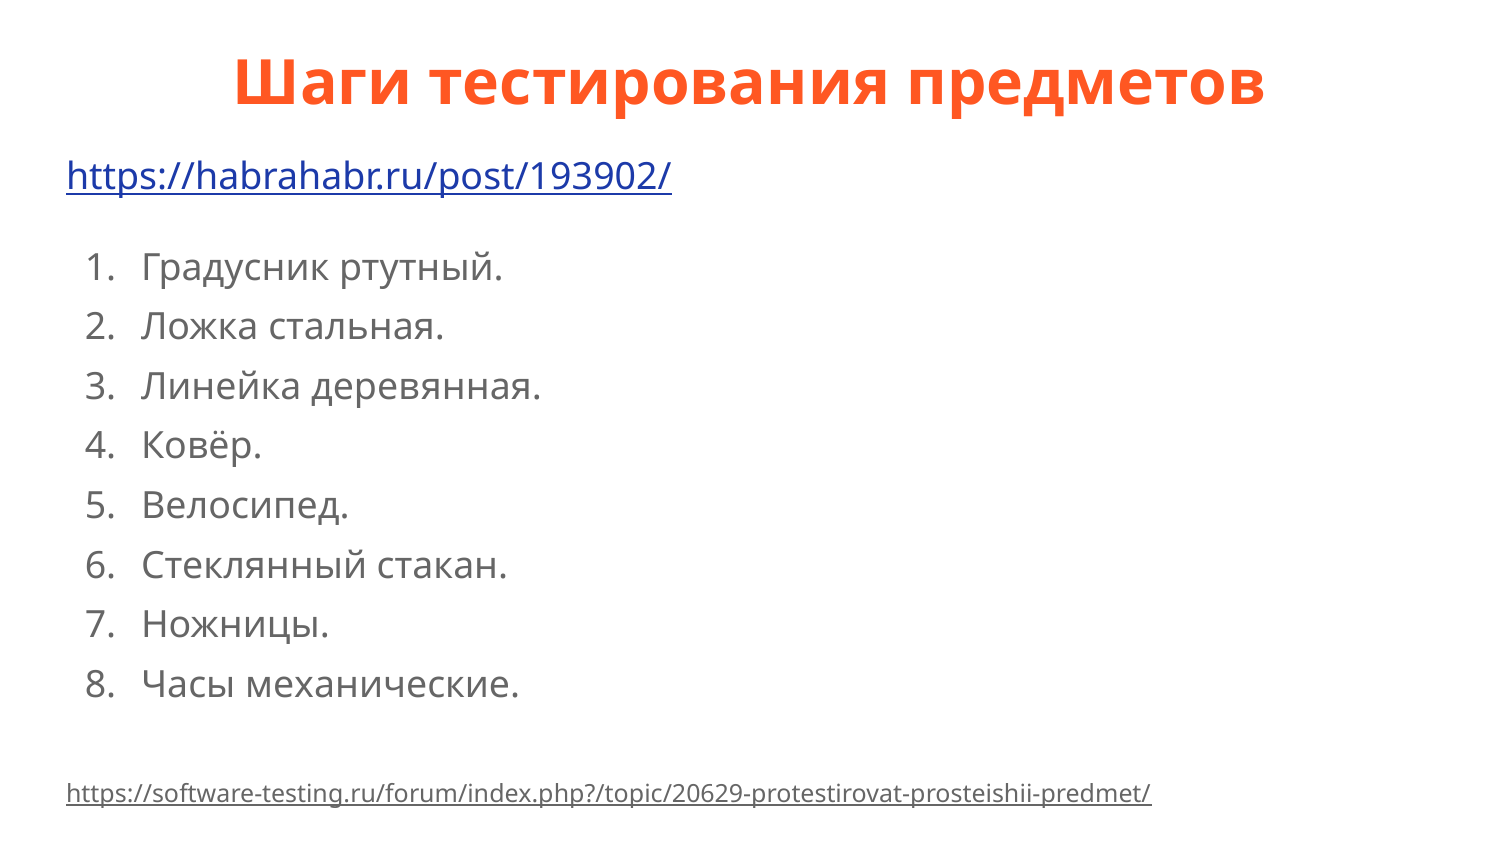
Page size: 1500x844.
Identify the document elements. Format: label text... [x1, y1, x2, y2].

title Шаги тестирования предметов [51, 26, 1449, 121]
list https://habrahabr.ru/post/193902/ Градусник ртутный. Ложка стальная. Линейка деревянная. Ковёр. Велосипед. Стеклянный стакан. Ножницы. Часы механические. https://software-testing.ru/forum/index.php?/topic/20629-protestirovat-prosteishii-predmet/ [51, 129, 1449, 690]
